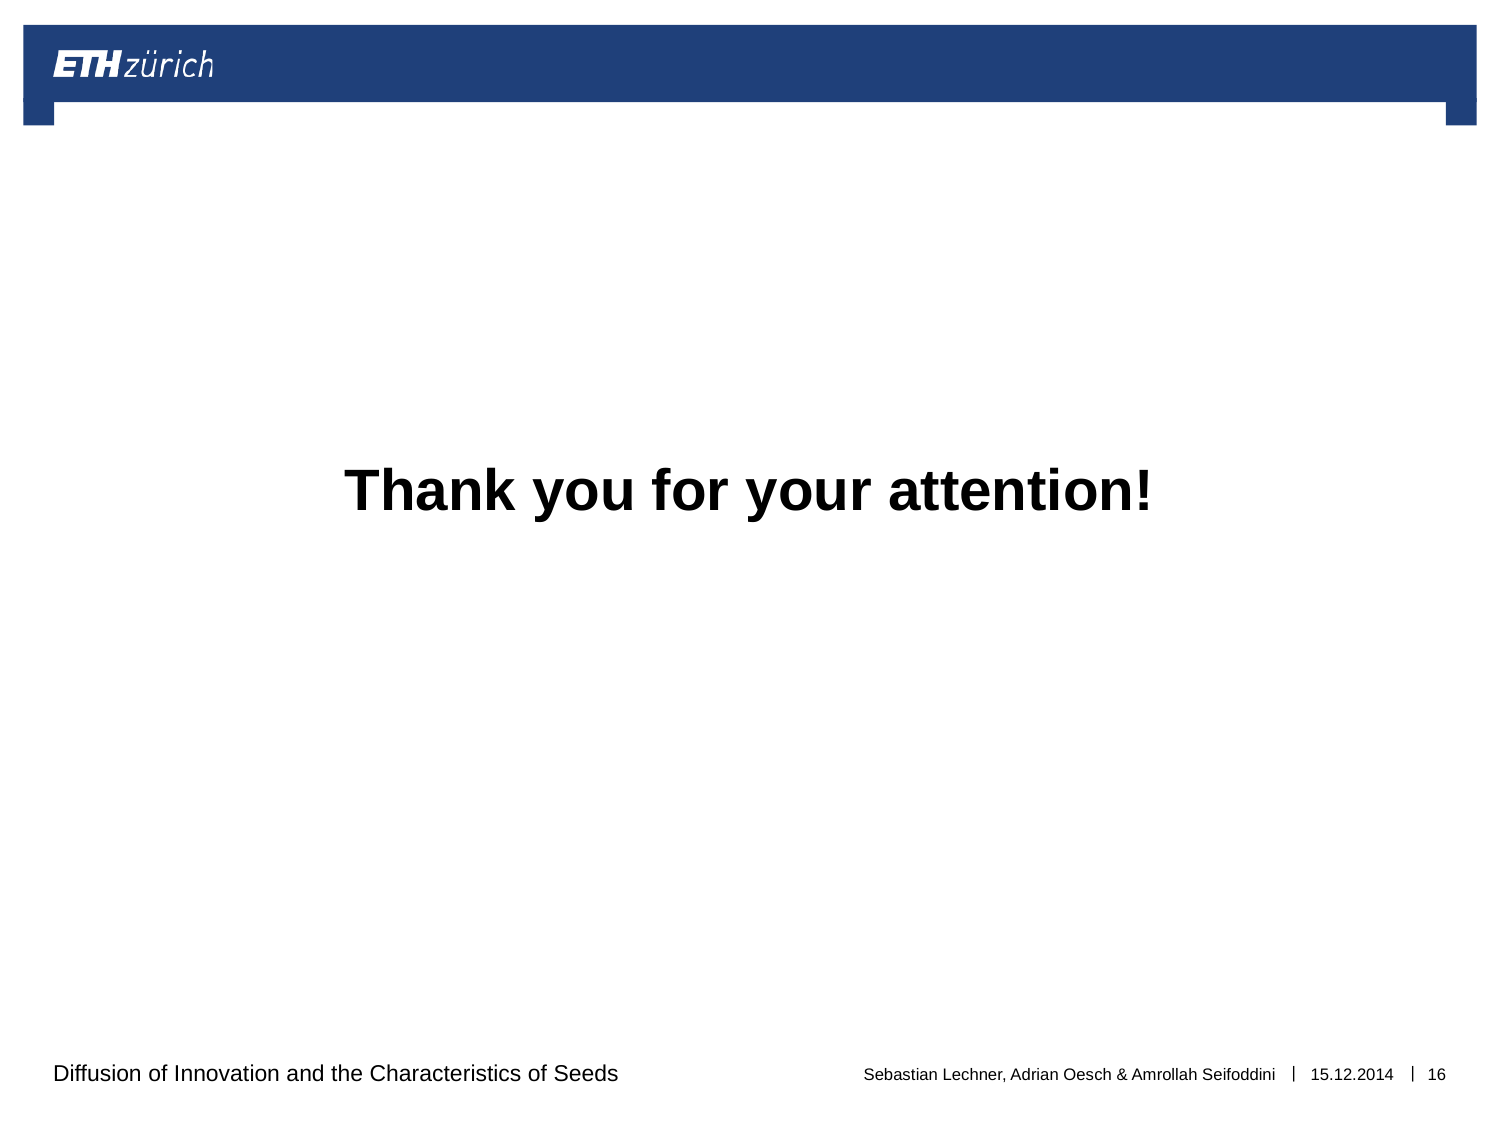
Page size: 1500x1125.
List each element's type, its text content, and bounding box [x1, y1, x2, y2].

title Thank you for your attention! [53, 362, 1447, 522]
slide_number 16 [1415, 1034, 1459, 1112]
footer Sebastian Lechner, Adrian Oesch & Amrollah Seifoddini [750, 1034, 1277, 1112]
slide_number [1302, 1034, 1403, 1112]
